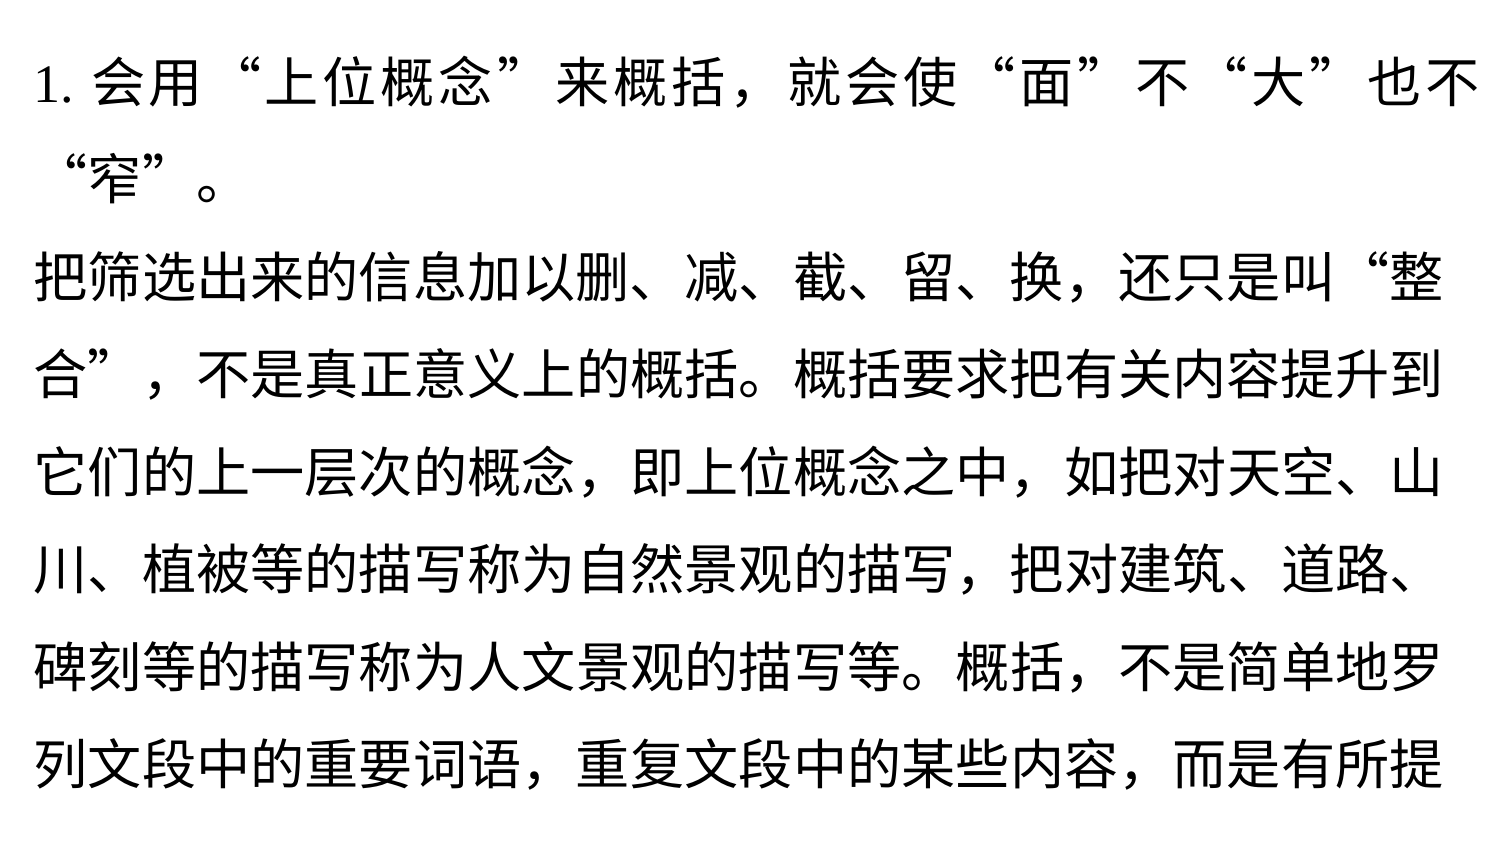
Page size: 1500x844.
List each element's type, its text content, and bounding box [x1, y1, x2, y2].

text_box 1.会用“上位概念”来概括，就会使“面”不“大”也不“窄”。 把筛选出来的信息加以删、减、截、留、换，还只是叫“整合”，不是真正意义上的概括。概括要求把有关内容提升到它们的上一层次的概念，即上位概念之中，如把对天空、山川、植被等的描写称为自然景观的描写，把对建筑、道路、碑刻等的描写称为人文景观的描写等。概括，不是简单地罗列文段中的重要词语，重复文段中的某些内容，而是有所提 [18, 8, 1495, 803]
